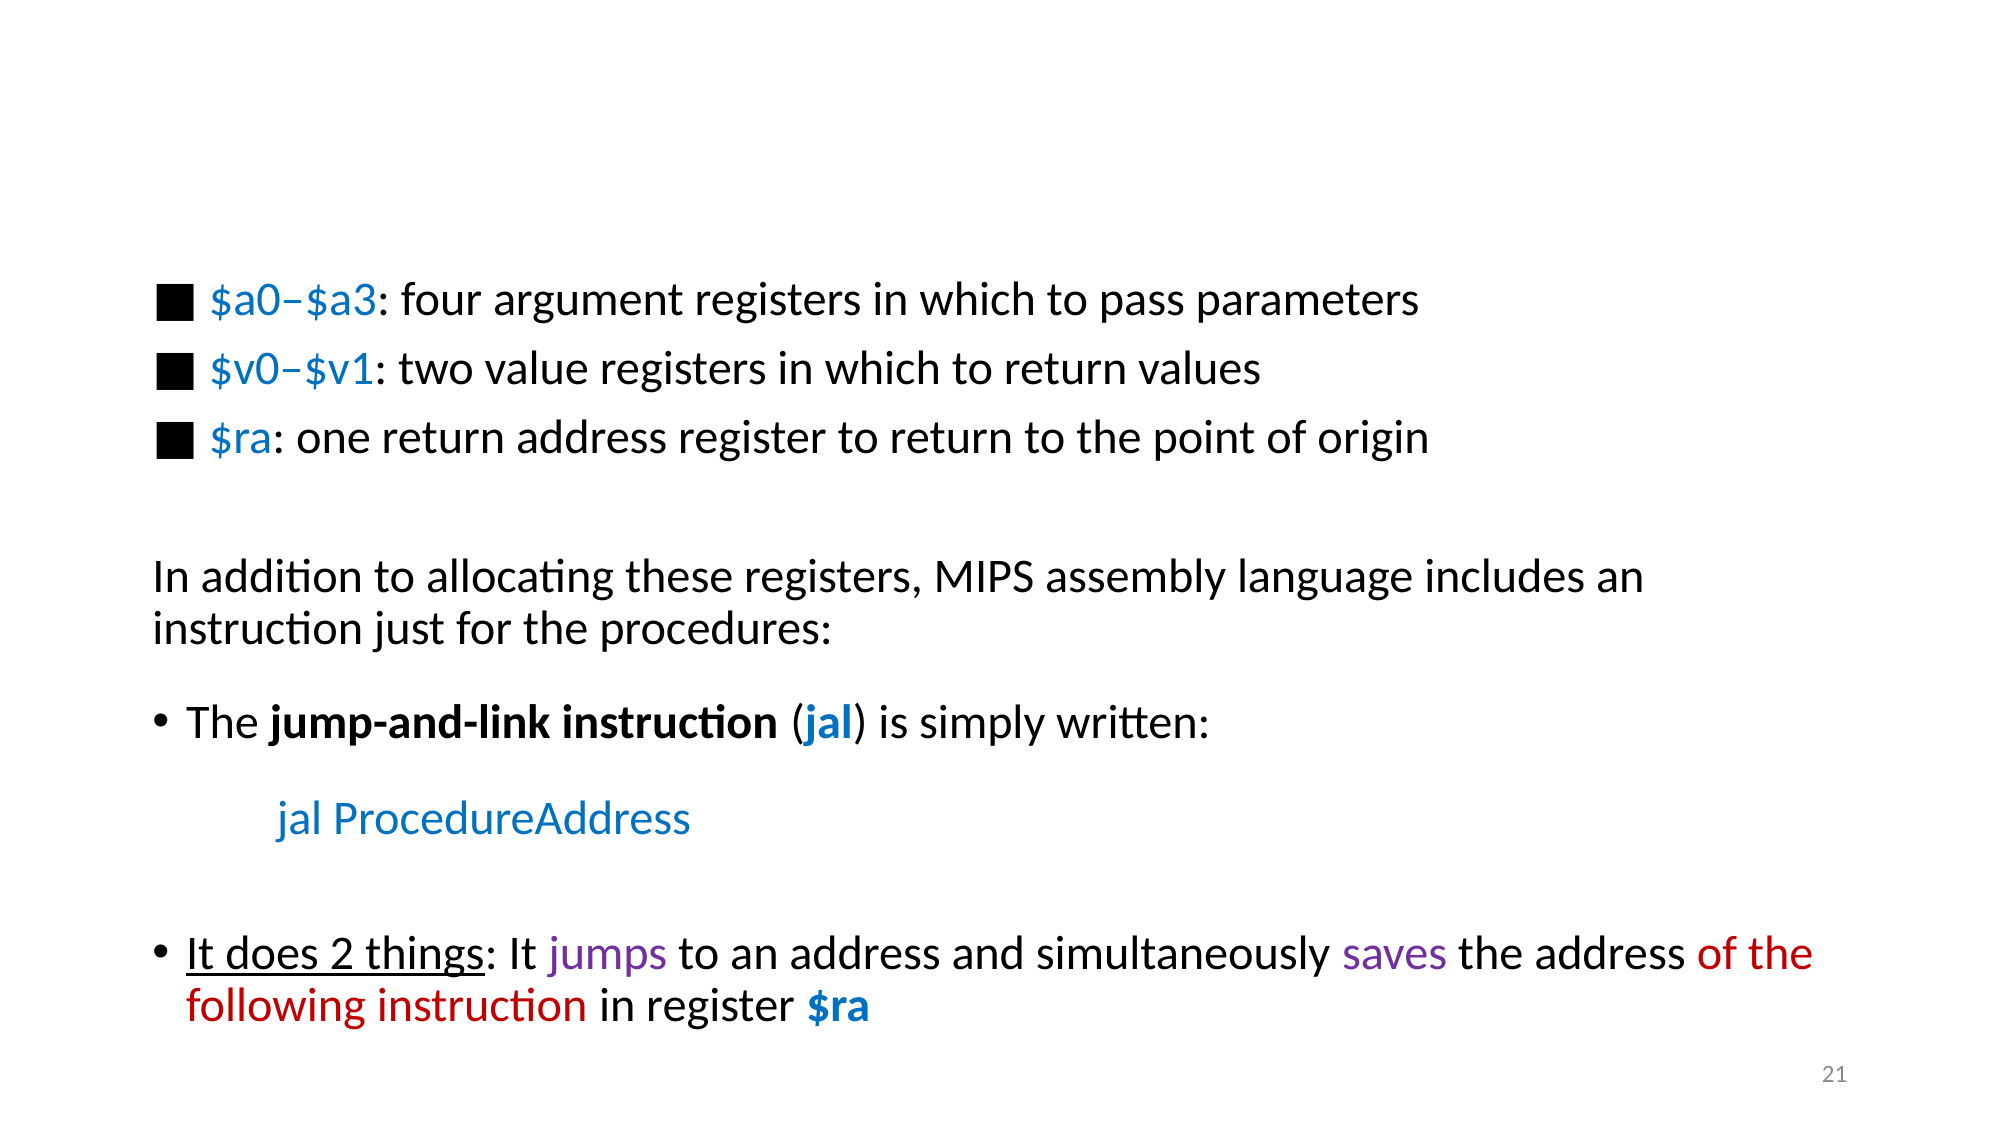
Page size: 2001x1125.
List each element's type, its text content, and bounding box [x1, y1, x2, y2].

slide_number 21 [1412, 1042, 1863, 1103]
list ■ $a0–$a3: four argument registers in which to pass parameters ■ $v0–$v1: two value registers in which to return values ■ $ra: one return address register to return to the point of origin In addition to allocating these registers, MIPS assembly language includes an instruction just for the procedures: The jump-and-link instruction (jal) is simply written: jal ProcedureAddress It does 2 things: It jumps to an address and simultaneously saves the address of the following instruction in register $ra [137, 266, 1863, 1043]
